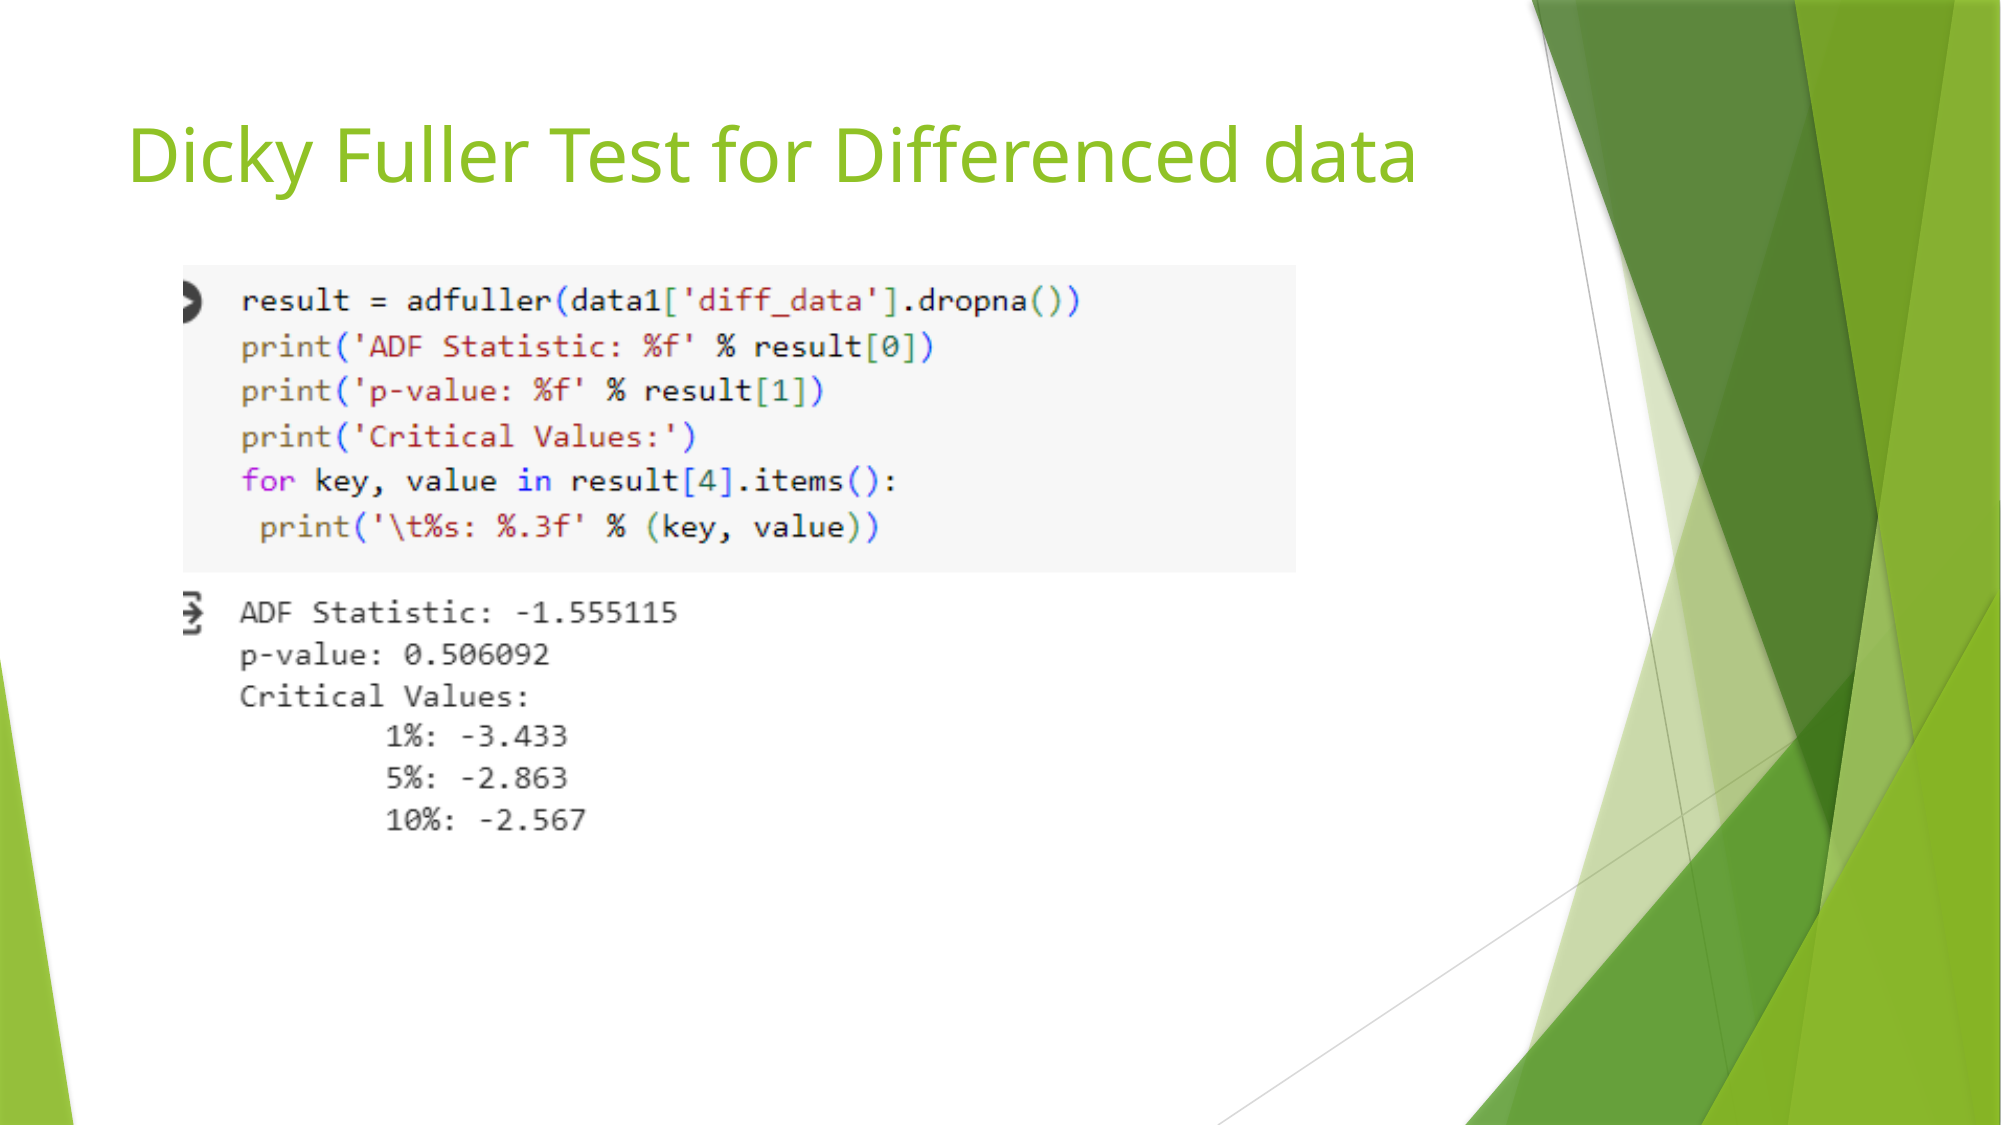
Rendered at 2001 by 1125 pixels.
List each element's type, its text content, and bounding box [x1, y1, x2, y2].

title Dicky Fuller Test for Differenced data [111, 99, 1522, 317]
picture [183, 265, 1296, 860]
